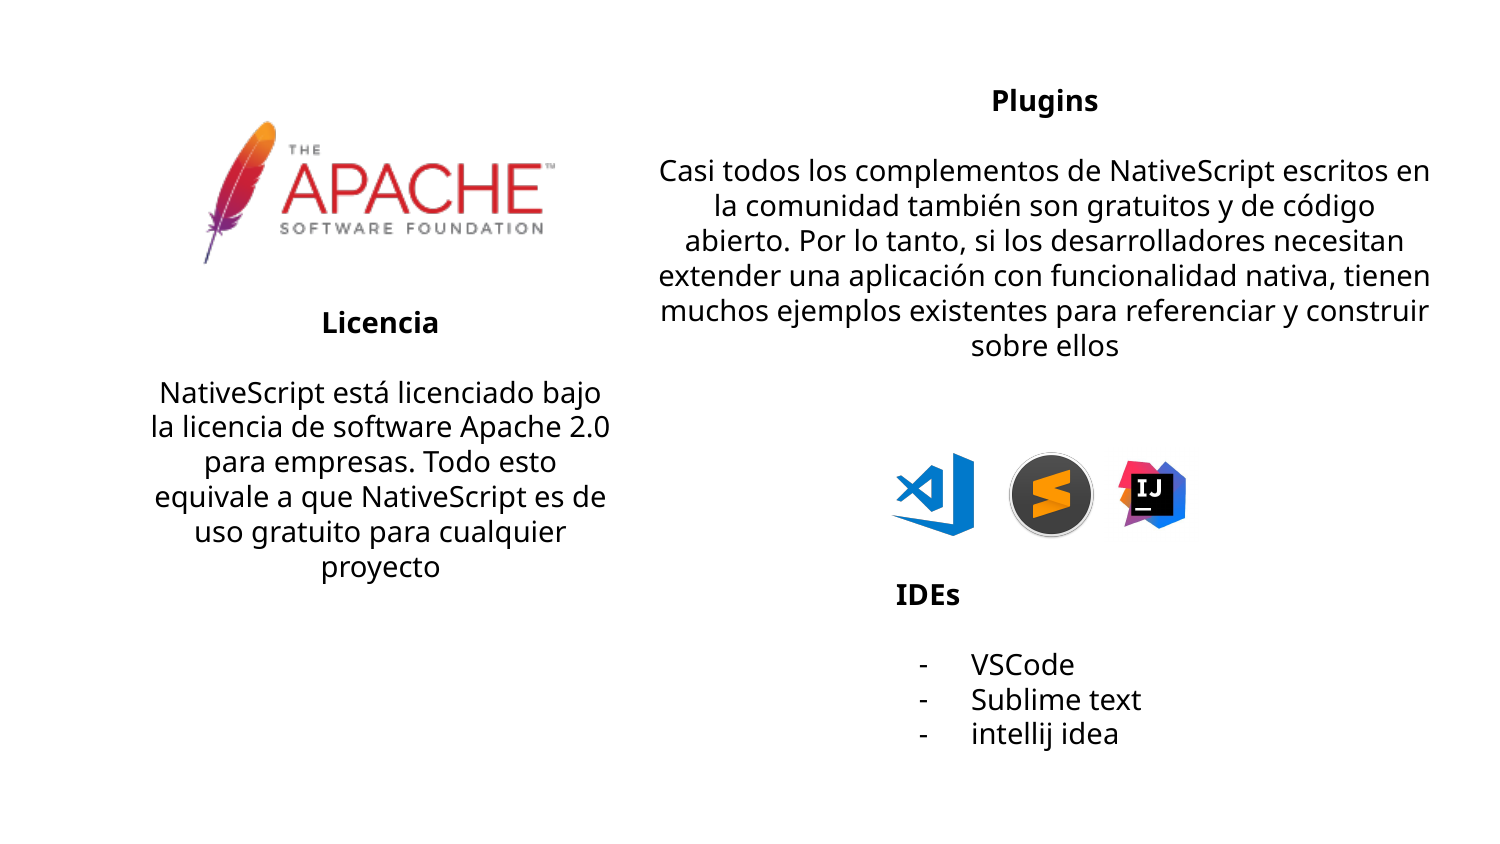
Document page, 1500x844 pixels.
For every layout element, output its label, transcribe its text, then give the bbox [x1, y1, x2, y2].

picture [1003, 446, 1099, 542]
text_box IDEs VSCode Sublime text intellij idea [880, 560, 1222, 815]
picture [1104, 446, 1199, 542]
text_box Licencia NativeScript está licenciado bajo la licencia de software Apache 2.0 para empresas. Todo esto equivale a que NativeScript es de uso gratuito para cualquier proyecto [134, 288, 627, 726]
text_box Plugins Casi todos los complementos de NativeScript escritos en la comunidad también son gratuitos y de código abierto. Por lo tanto, si los desarrolladores necesitan extender una aplicación con funcionalidad nativa, tienen muchos ejemplos existentes para referenciar y construir sobre ellos [642, 67, 1448, 402]
picture [185, 98, 577, 290]
picture [891, 453, 974, 536]
